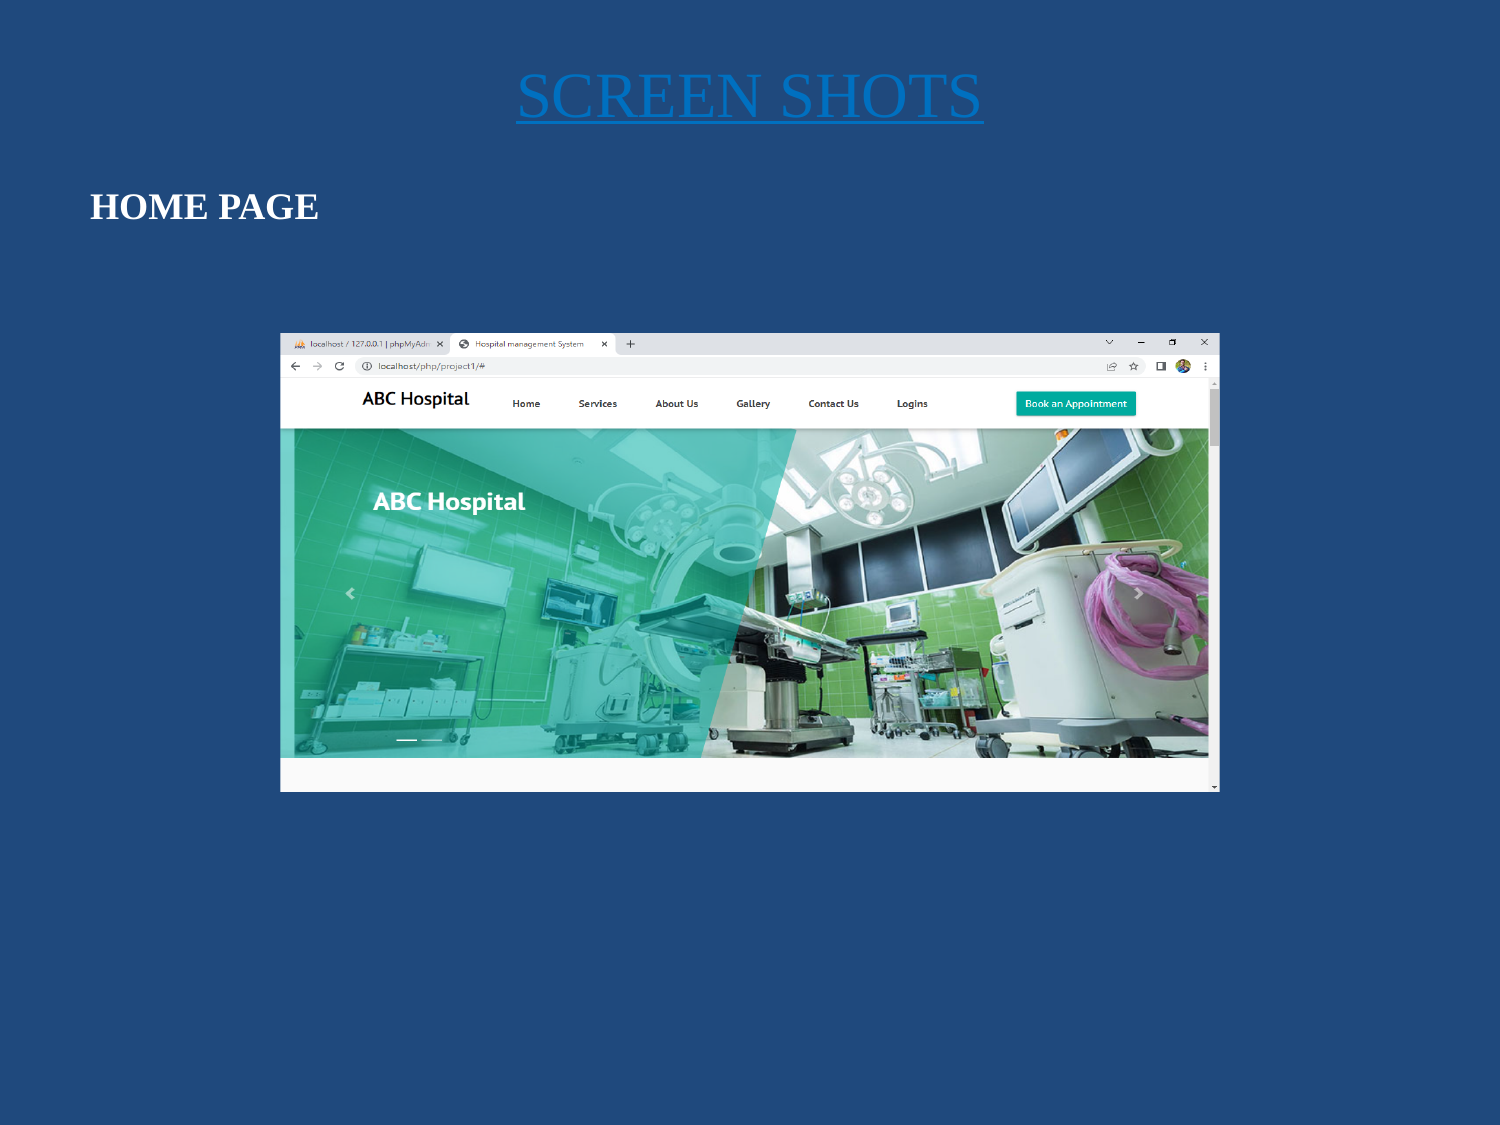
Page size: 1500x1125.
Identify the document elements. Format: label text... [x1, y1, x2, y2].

list HOME PAGE [75, 174, 1425, 1038]
title SCREEN SHOTS [75, 45, 1425, 138]
picture [280, 332, 1220, 793]
